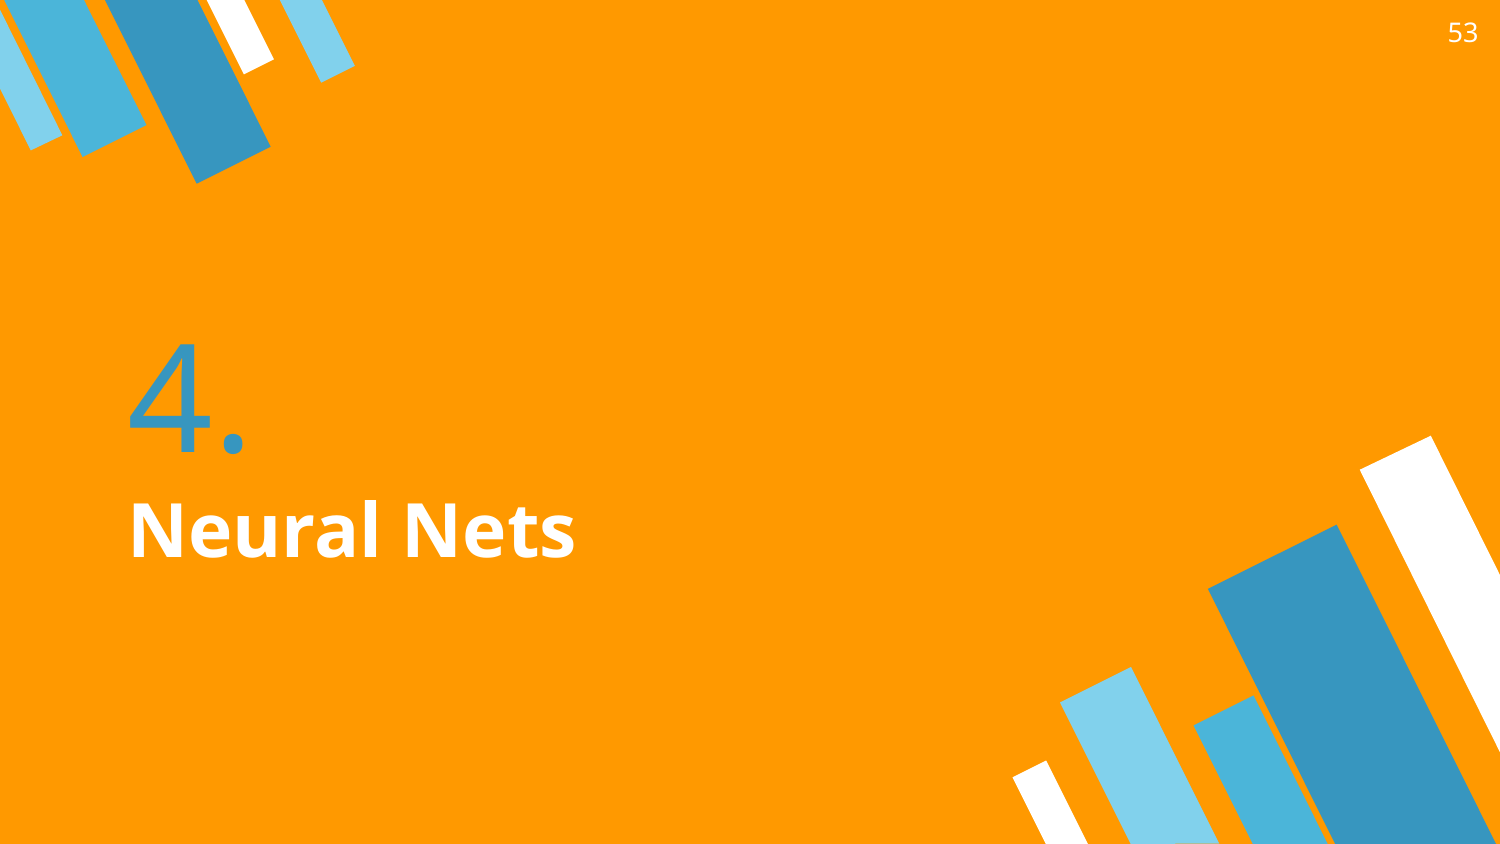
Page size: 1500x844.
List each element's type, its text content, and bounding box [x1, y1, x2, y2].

slide_number 53 [1403, 0, 1494, 65]
title 4. Neural Nets [112, 397, 945, 588]
